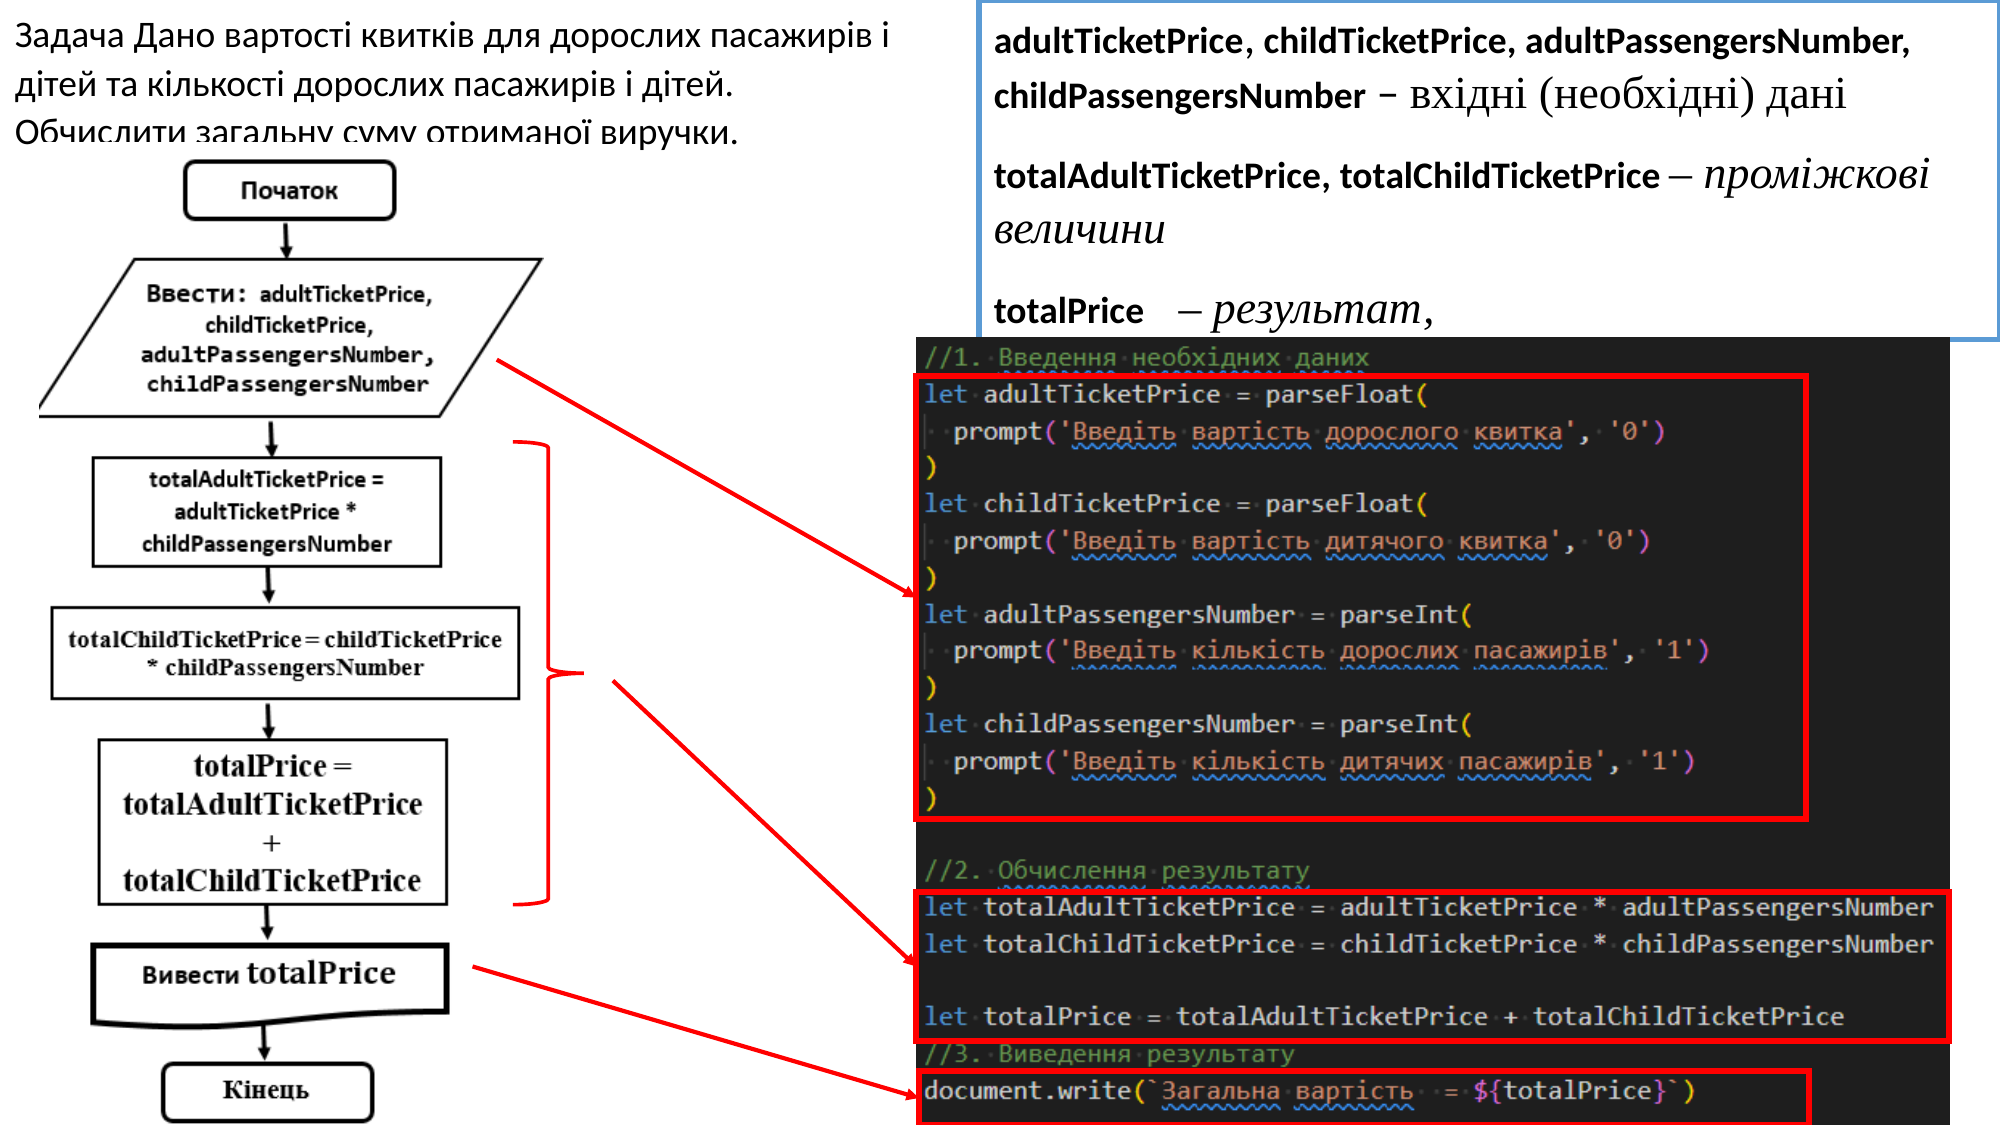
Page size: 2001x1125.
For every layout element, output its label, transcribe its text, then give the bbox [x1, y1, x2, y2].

text_box adultTicketPrice, childTicketPrice, adultPassengersNumber, childPassengersNumber – вхідні (необхідні) дані totalAdultTicketPrice, totalChildTicketPrice – проміжкові величини totalPrice – результат, [978, 0, 2000, 340]
picture [39, 142, 544, 1125]
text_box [472, 966, 919, 1098]
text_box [496, 359, 917, 598]
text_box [612, 680, 917, 966]
text_box Задача Дано вартості квитків для дорослих пасажирів і дітей та кількості дорослих пасажирів і дітей. Обчислити загальну суму отриманої виручки. [0, 0, 917, 160]
picture [916, 337, 1950, 1125]
text_box [544, 598, 584, 903]
